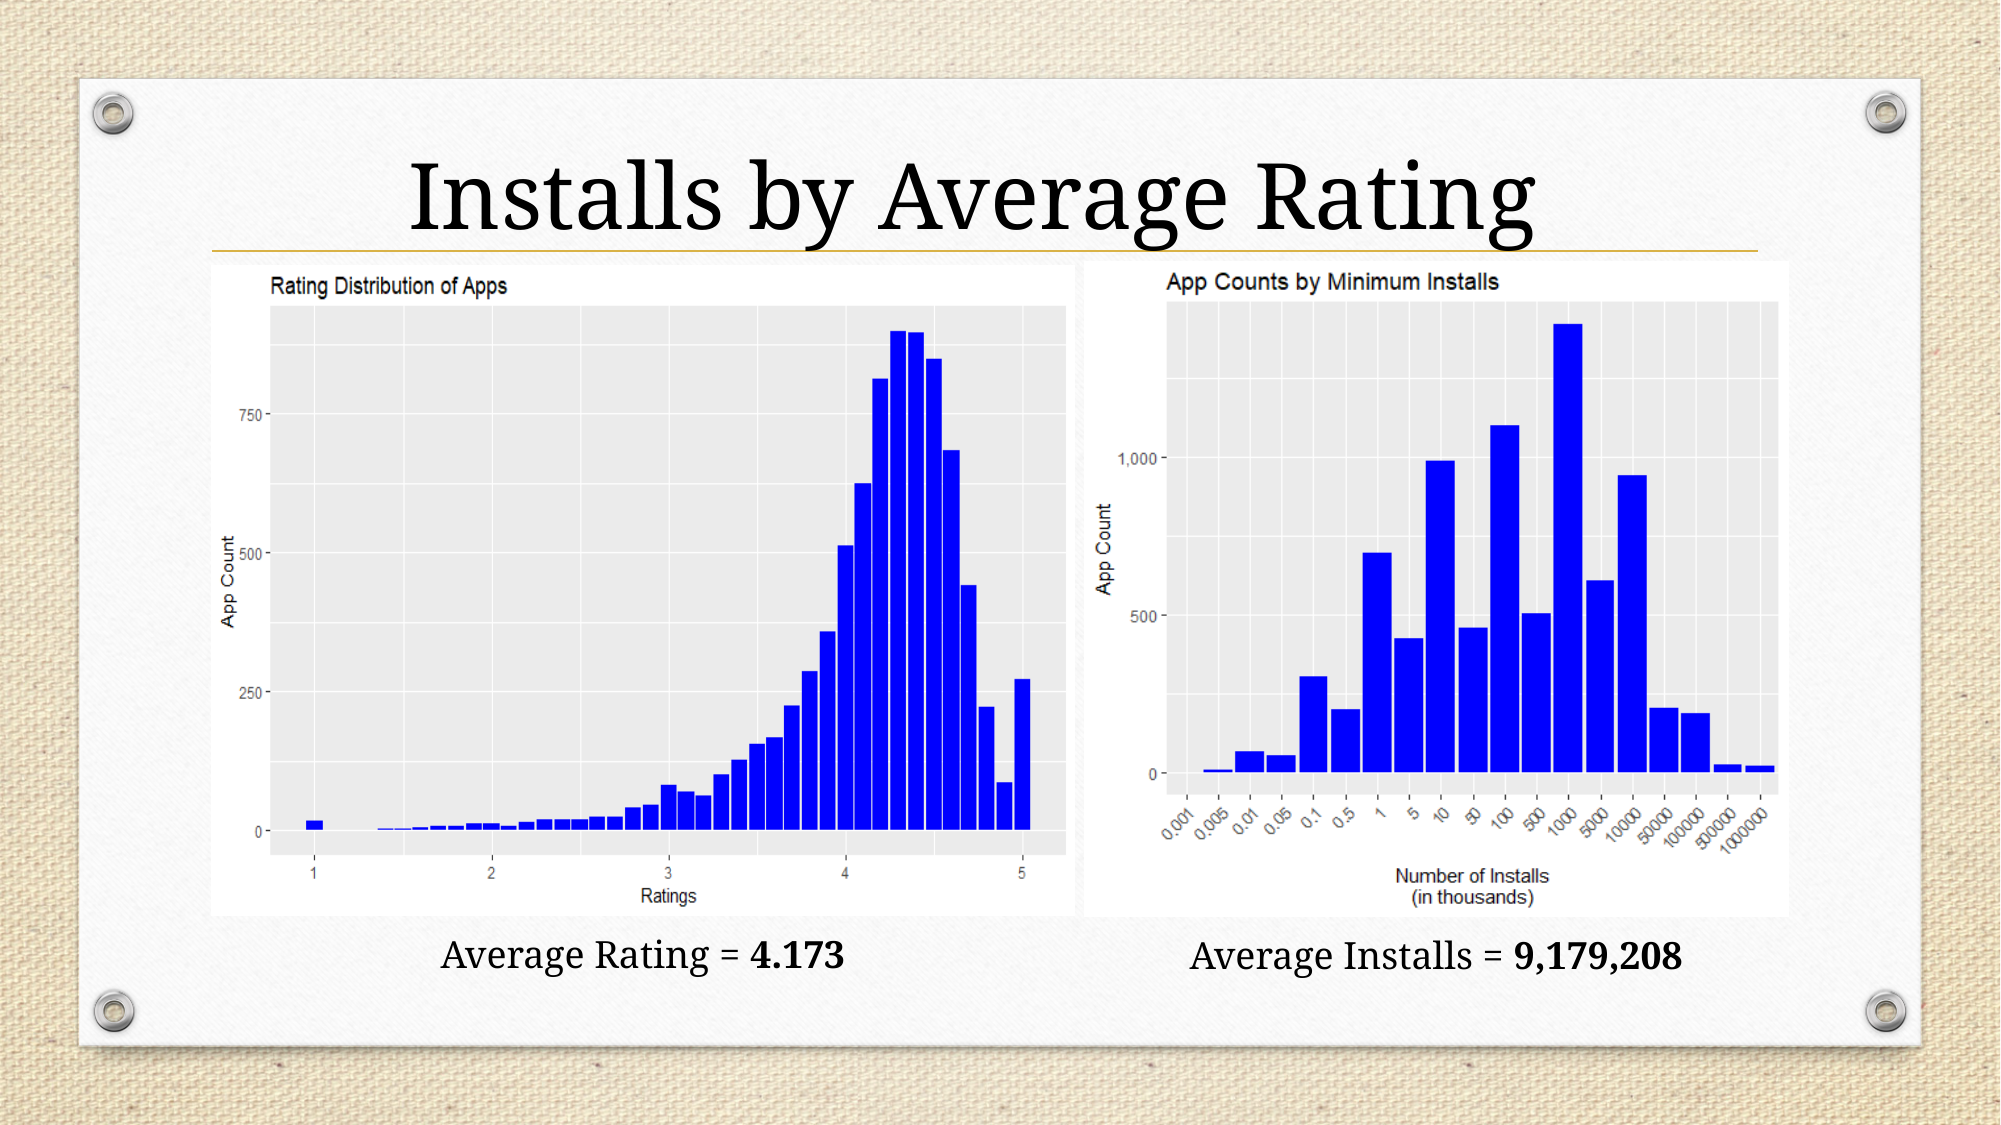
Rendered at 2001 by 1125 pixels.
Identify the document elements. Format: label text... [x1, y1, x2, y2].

text_box Average Rating = 4.173 [211, 920, 1075, 984]
text_box Average Installs = 9,179,208 [1084, 921, 1789, 985]
picture [0, 0, 2001, 1125]
text_box Installs by Average Rating [211, 130, 1759, 250]
